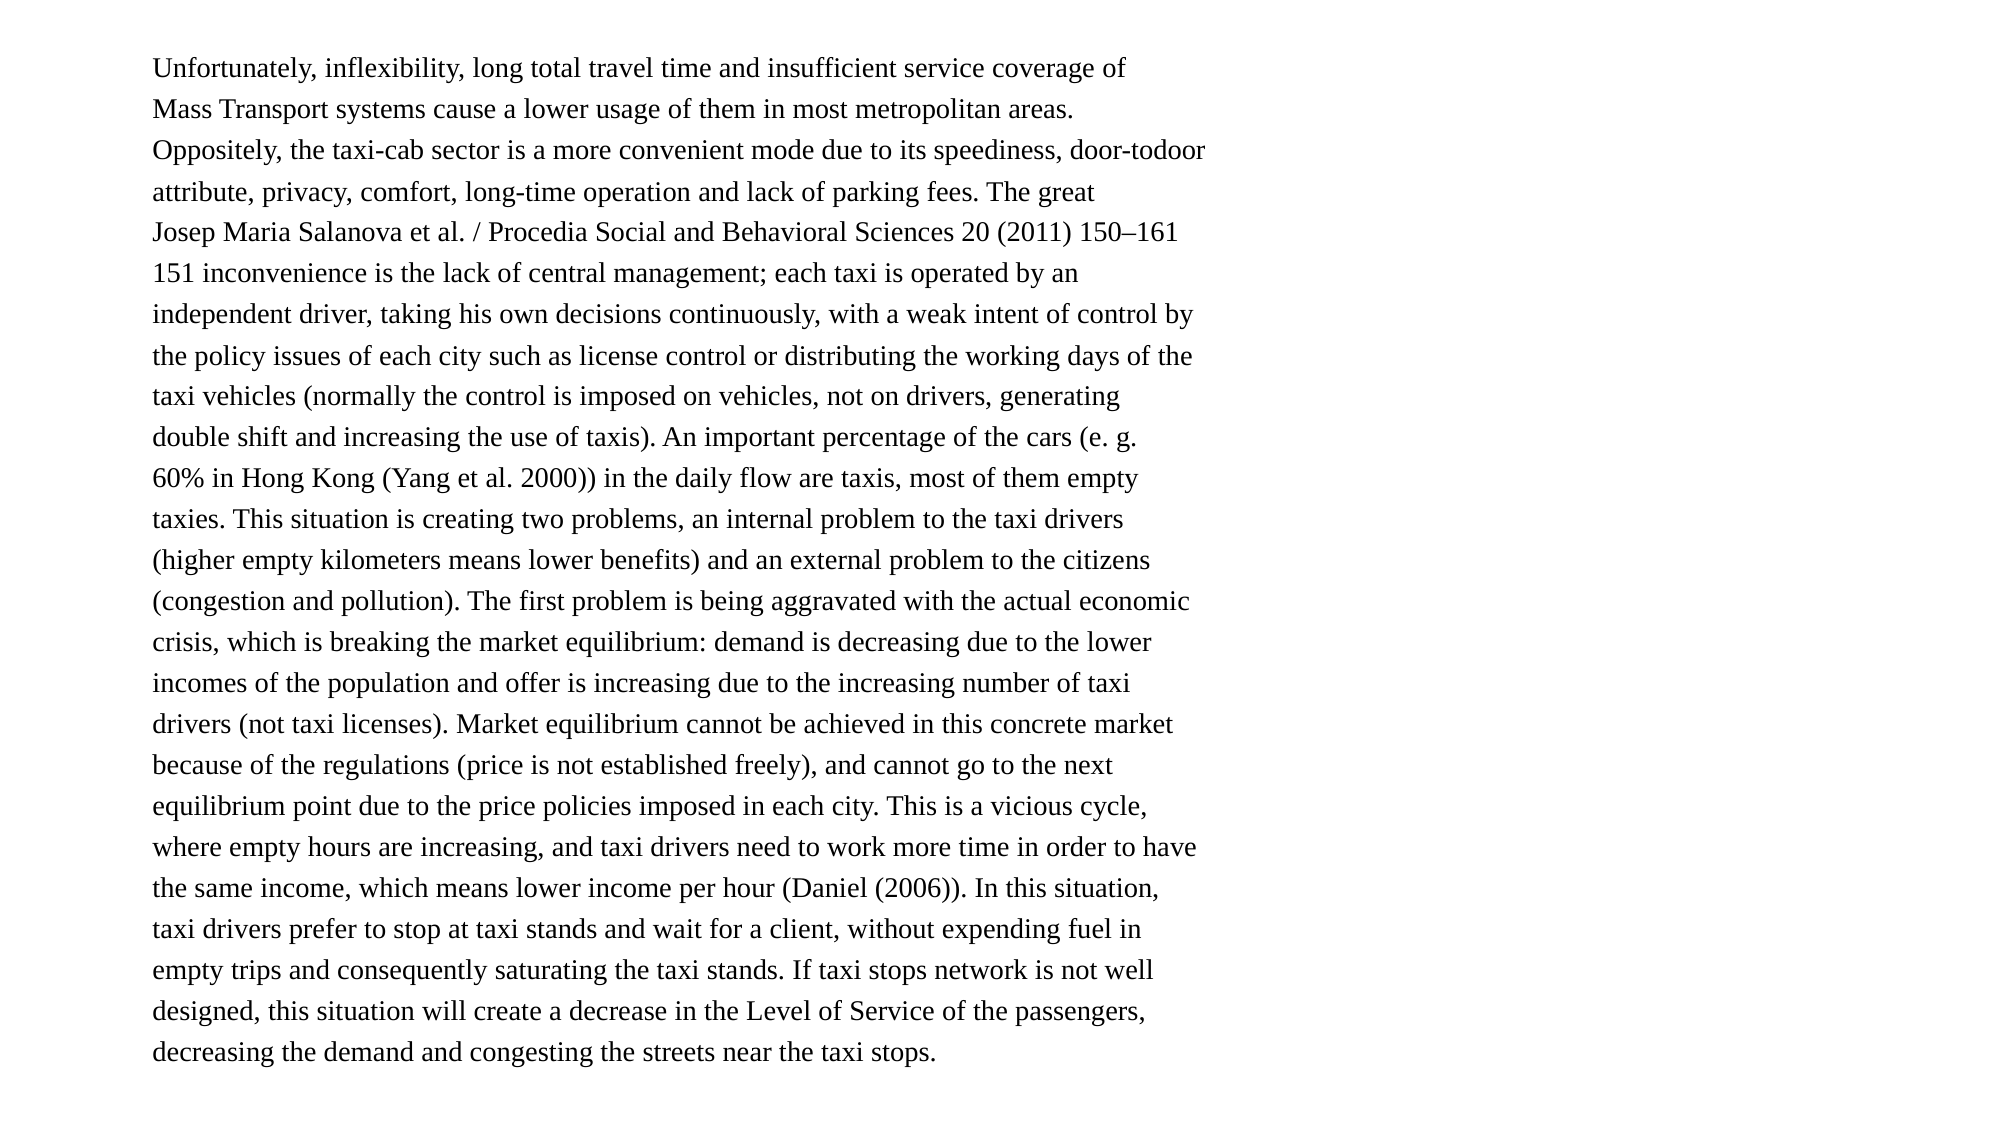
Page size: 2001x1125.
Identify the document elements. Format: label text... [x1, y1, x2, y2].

list Unfortunately, inflexibility, long total travel time and insufficient service coverage of Mass Transport systems cause a lower usage of them in most metropolitan areas. Oppositely, the taxi-cab sector is a more convenient mode due to its speediness, door-todoor attribute, privacy, comfort, long-time operation and lack of parking fees. The great Josep Maria Salanova et al. / Procedia Social and Behavioral Sciences 20 (2011) 150–161 151 inconvenience is the lack of central management; each taxi is operated by an independent driver, taking his own decisions continuously, with a weak intent of control by the policy issues of each city such as license control or distributing the working days of the taxi vehicles (normally the control is imposed on vehicles, not on drivers, generating double shift and increasing the use of taxis). An important percentage of the cars (e. g. 60% in Hong Kong (Yang et al. 2000)) in the daily flow are taxis, most of them empty taxies. This situation is creating two problems, an internal problem to the taxi drivers (higher empty kilometers means lower benefits) and an external problem to the citizens (congestion and pollution). The first problem is being aggravated with the actual economic crisis, which is breaking the market equilibrium: demand is decreasing due to the lower incomes of the population and offer is increasing due to the increasing number of taxi drivers (not taxi licenses). Market equilibrium cannot be achieved in this concrete market because of the regulations (price is not established freely), and cannot go to the next equilibrium point due to the price policies imposed in each city. This is a vicious cycle, where empty hours are increasing, and taxi drivers need to work more time in order to have the same income, which means lower income per hour (Daniel (2006)). In this situation, taxi drivers prefer to stop at taxi stands and wait for a client, without expending fuel in empty trips and consequently saturating the taxi stands. If taxi stops network is not well designed, this situation will create a decrease in the Level of Service of the passengers, decreasing the demand and congesting the streets near the taxi stops. [137, 35, 1954, 1096]
